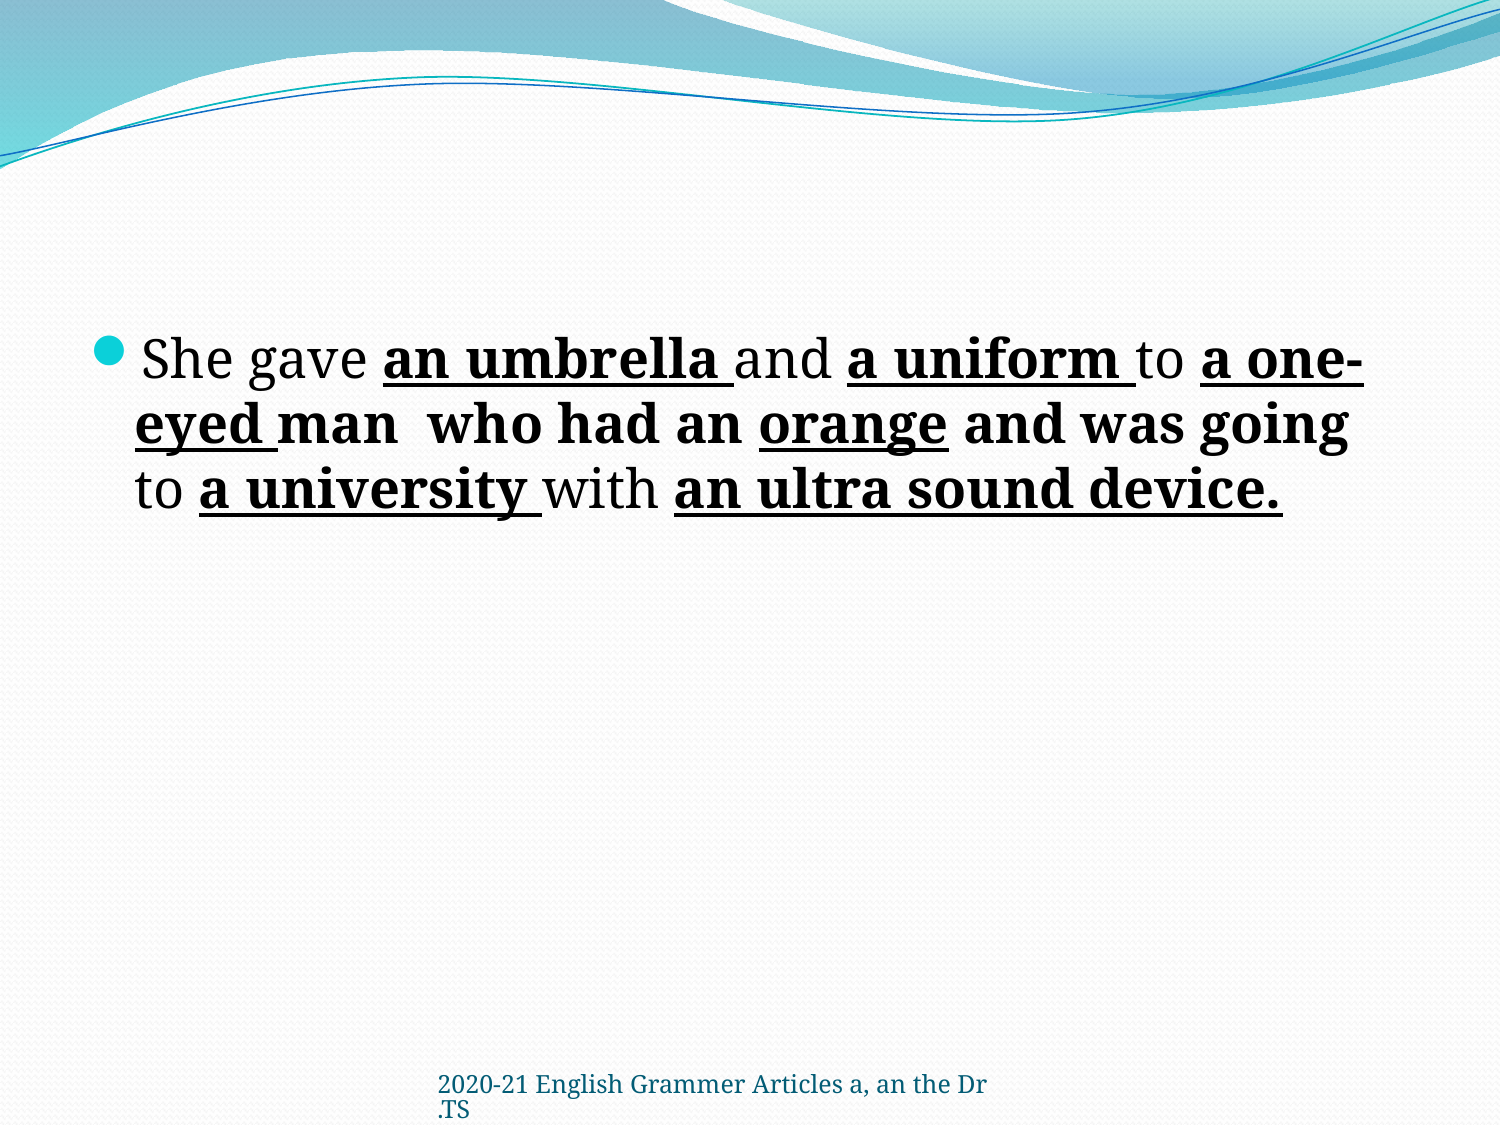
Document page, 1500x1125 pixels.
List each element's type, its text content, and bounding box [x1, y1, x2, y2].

list She gave an umbrella and a uniform to a one-eyed man who had an orange and was going to a university with an ultra sound device. [75, 317, 1425, 1038]
footer 2020-21 English Grammer Articles a, an the Dr.TS [437, 1042, 988, 1103]
